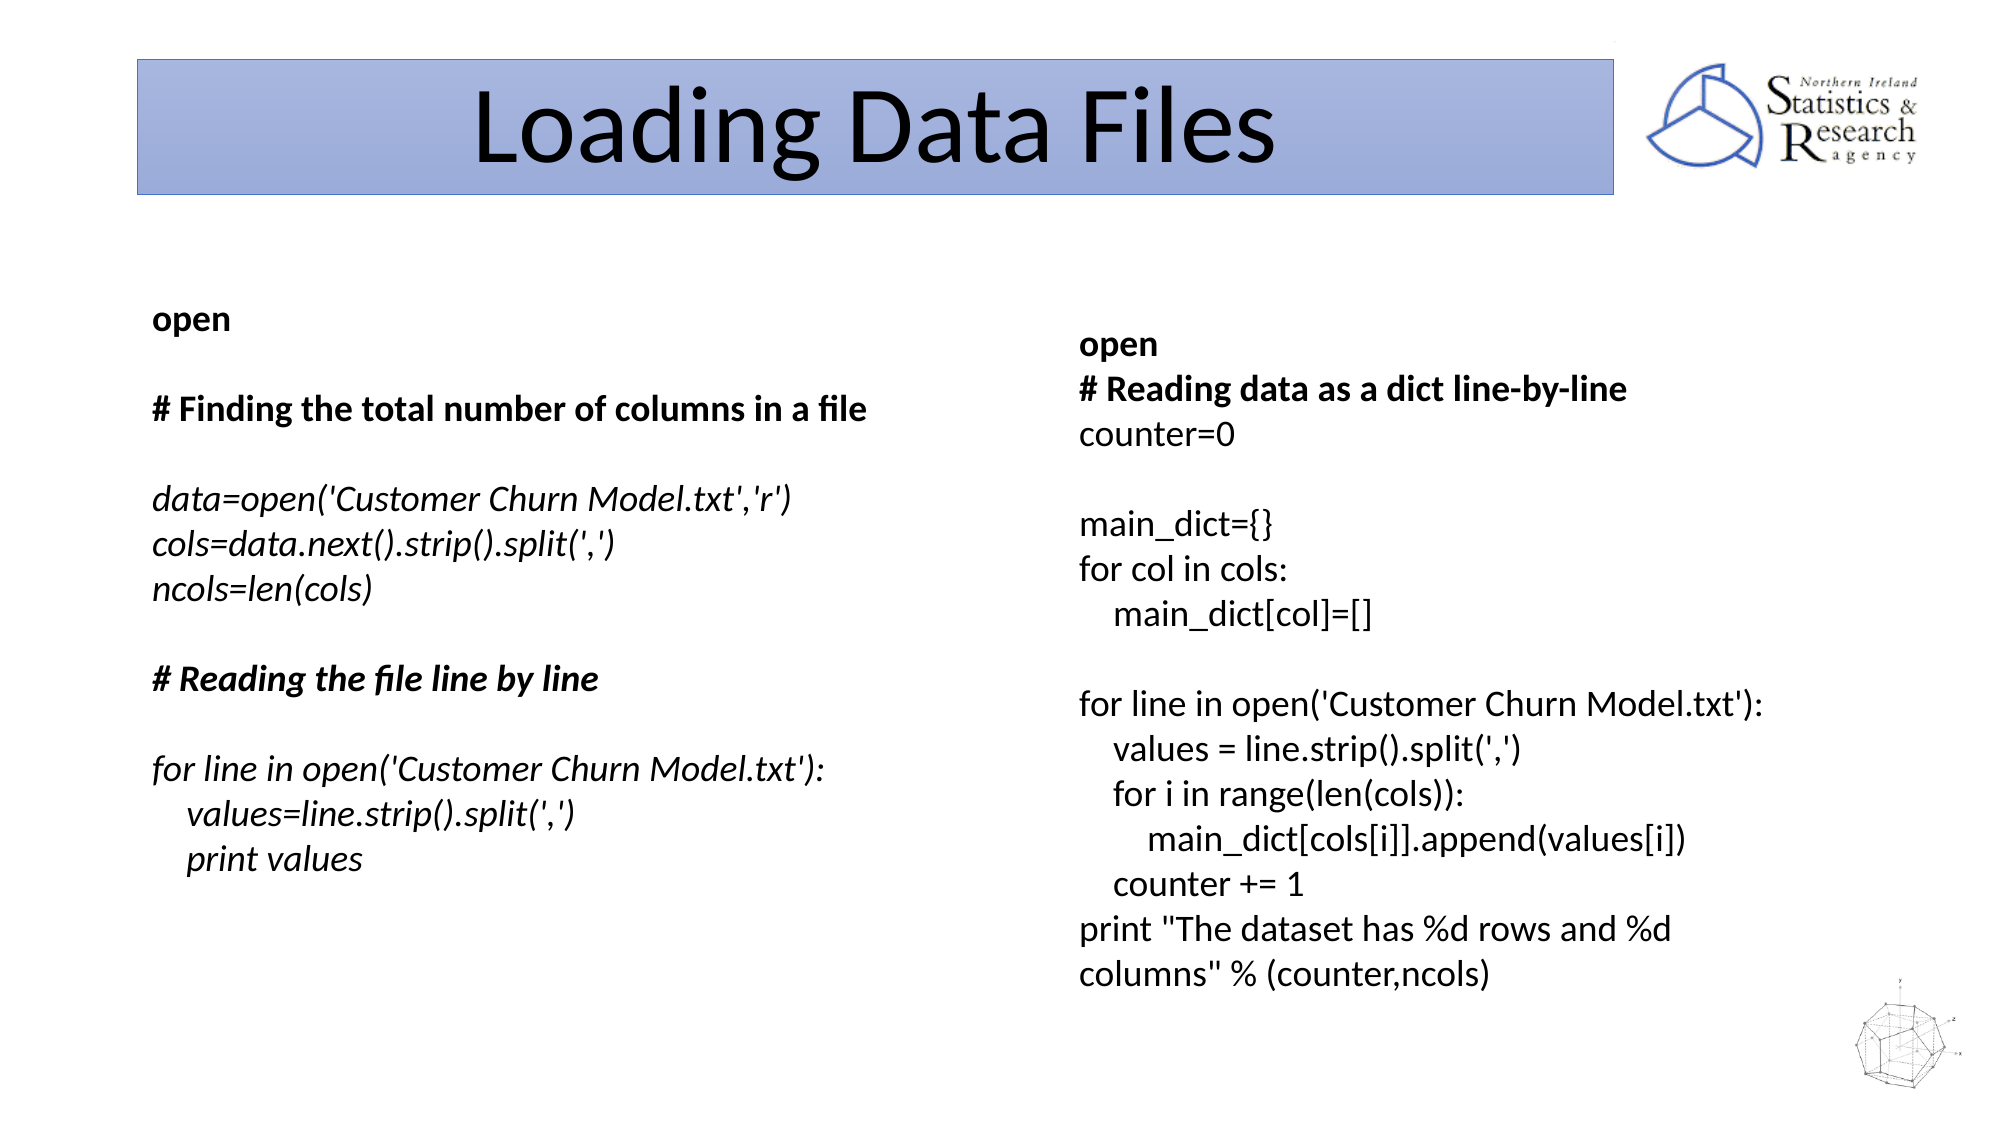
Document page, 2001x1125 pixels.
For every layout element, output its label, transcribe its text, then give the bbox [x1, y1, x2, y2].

picture [1851, 973, 1964, 1093]
picture [1614, 37, 1946, 188]
text_box Loading Data Files [137, 59, 1614, 195]
text_box open # Reading data as a dict line-by-line counter=0 main_dict={} for col in cols: main_dict[col]=[] for line in open('Customer Churn Model.txt'): values = line.strip().split(',') for i in range(len(cols)): main_dict[cols[i]].append(values[i]) counter += 1 print "The dataset has %d rows and %d columns" % (counter,ncols) [1064, 311, 1837, 1047]
text_box open # Finding the total number of columns in a file data=open('Customer Churn Model.txt','r') cols=data.next().strip().split(',') ncols=len(cols) # Reading the file line by line for line in open('Customer Churn Model.txt'): values=line.strip().split(',') print values [137, 286, 910, 977]
